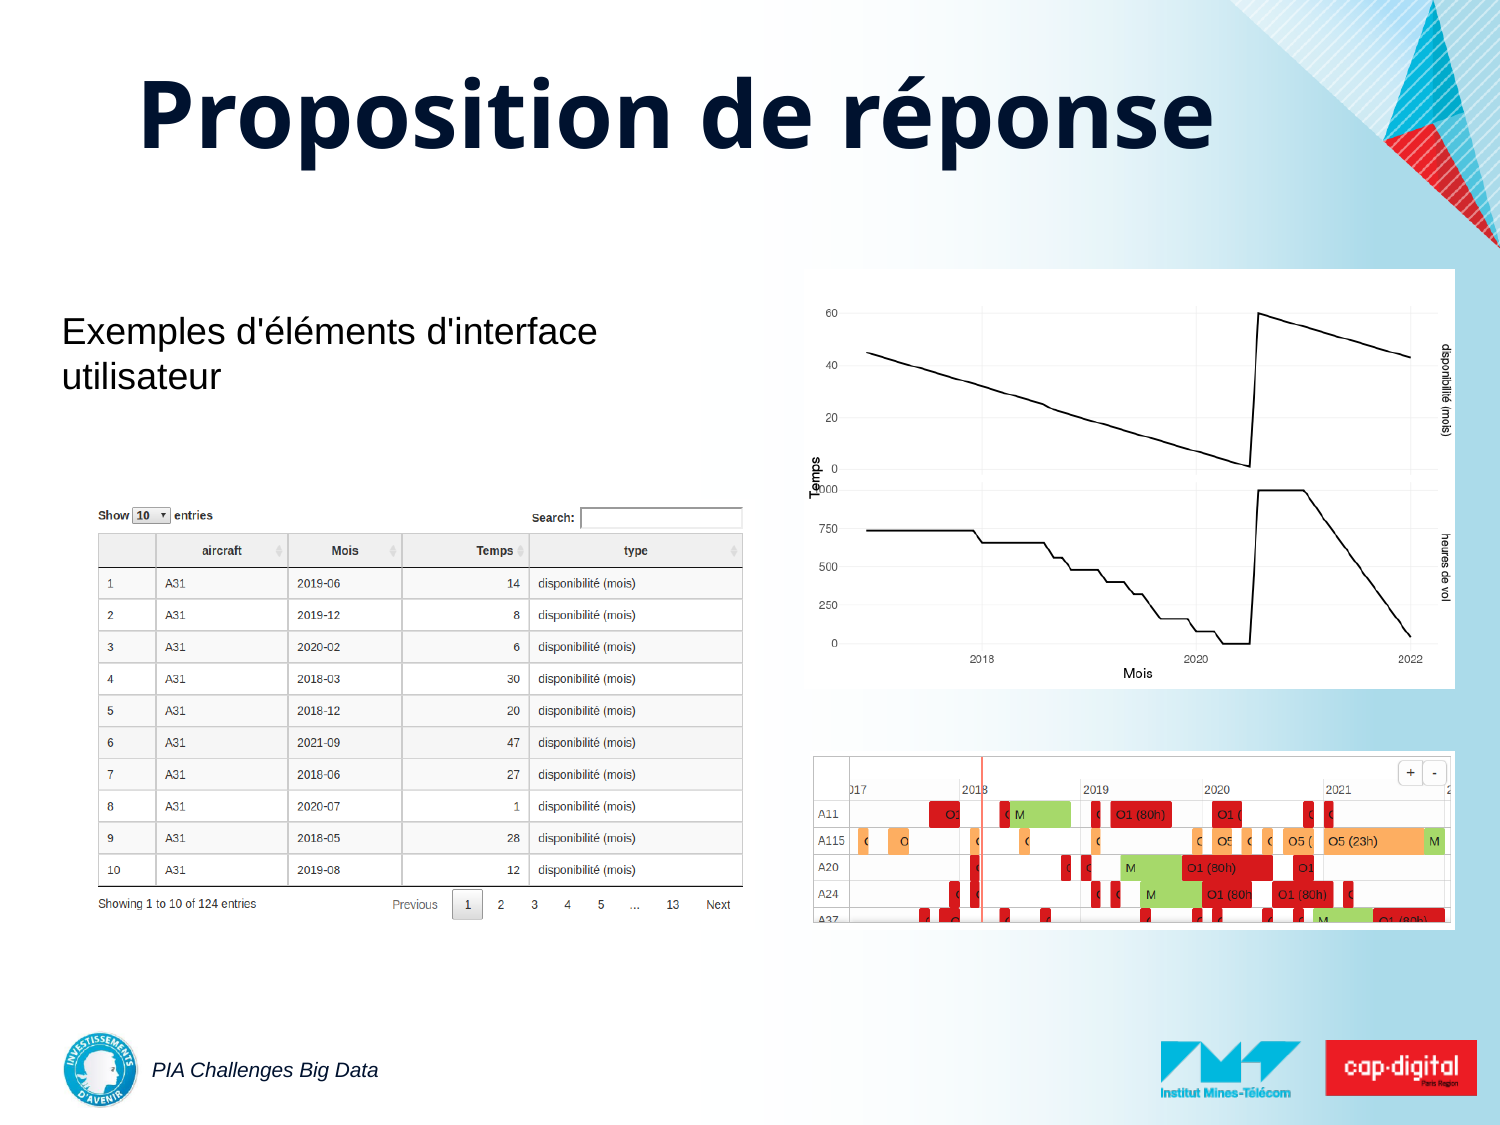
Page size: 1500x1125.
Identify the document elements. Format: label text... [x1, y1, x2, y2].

picture [0, 0, 1500, 1125]
text_box Exemples d'éléments d'interface utilisateur [46, 299, 780, 597]
text_box Proposition de réponse [29, 59, 1324, 277]
